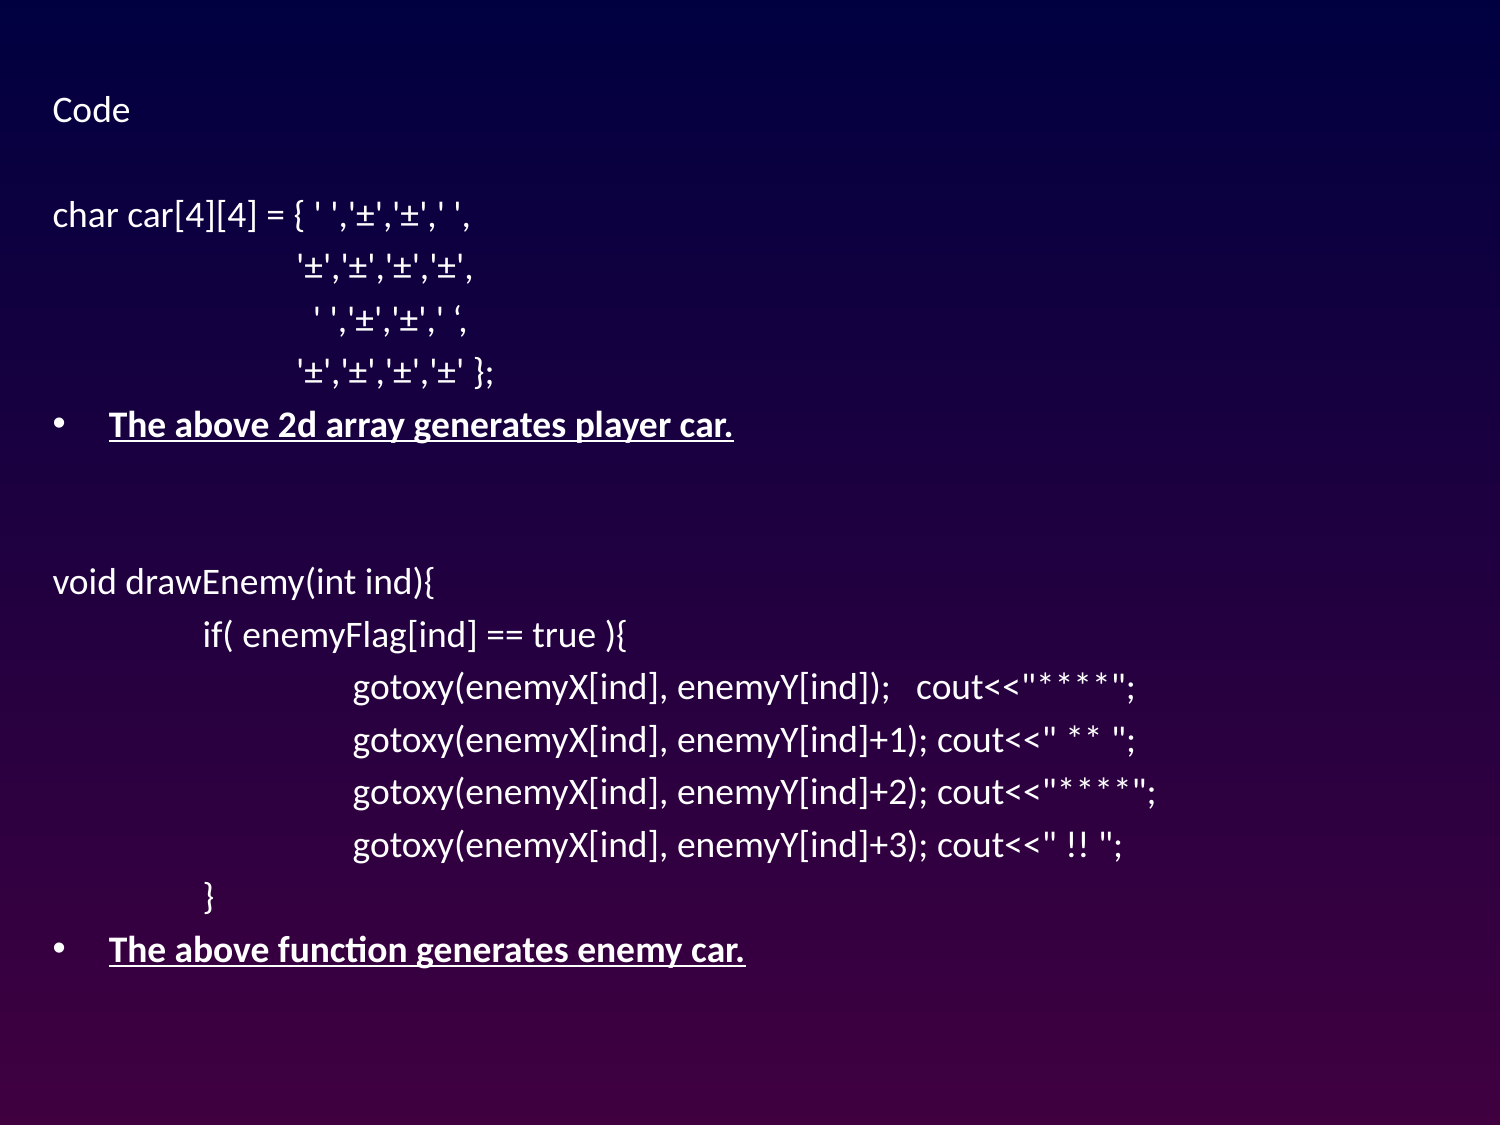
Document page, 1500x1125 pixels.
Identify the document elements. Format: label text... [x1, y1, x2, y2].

list Code char car[4][4] = { ' ','±','±',' ', '±','±','±','±', ' ','±','±',' ‘, '±','±','±','±' }; The above 2d array generates player car. void drawEnemy(int ind){ if( enemyFlag[ind] == true ){ gotoxy(enemyX[ind], enemyY[ind]); cout<<"****"; gotoxy(enemyX[ind], enemyY[ind]+1); cout<<" ** "; gotoxy(enemyX[ind], enemyY[ind]+2); cout<<"****"; gotoxy(enemyX[ind], enemyY[ind]+3); cout<<" !! "; } The above function generates enemy car. [37, 24, 1425, 1005]
